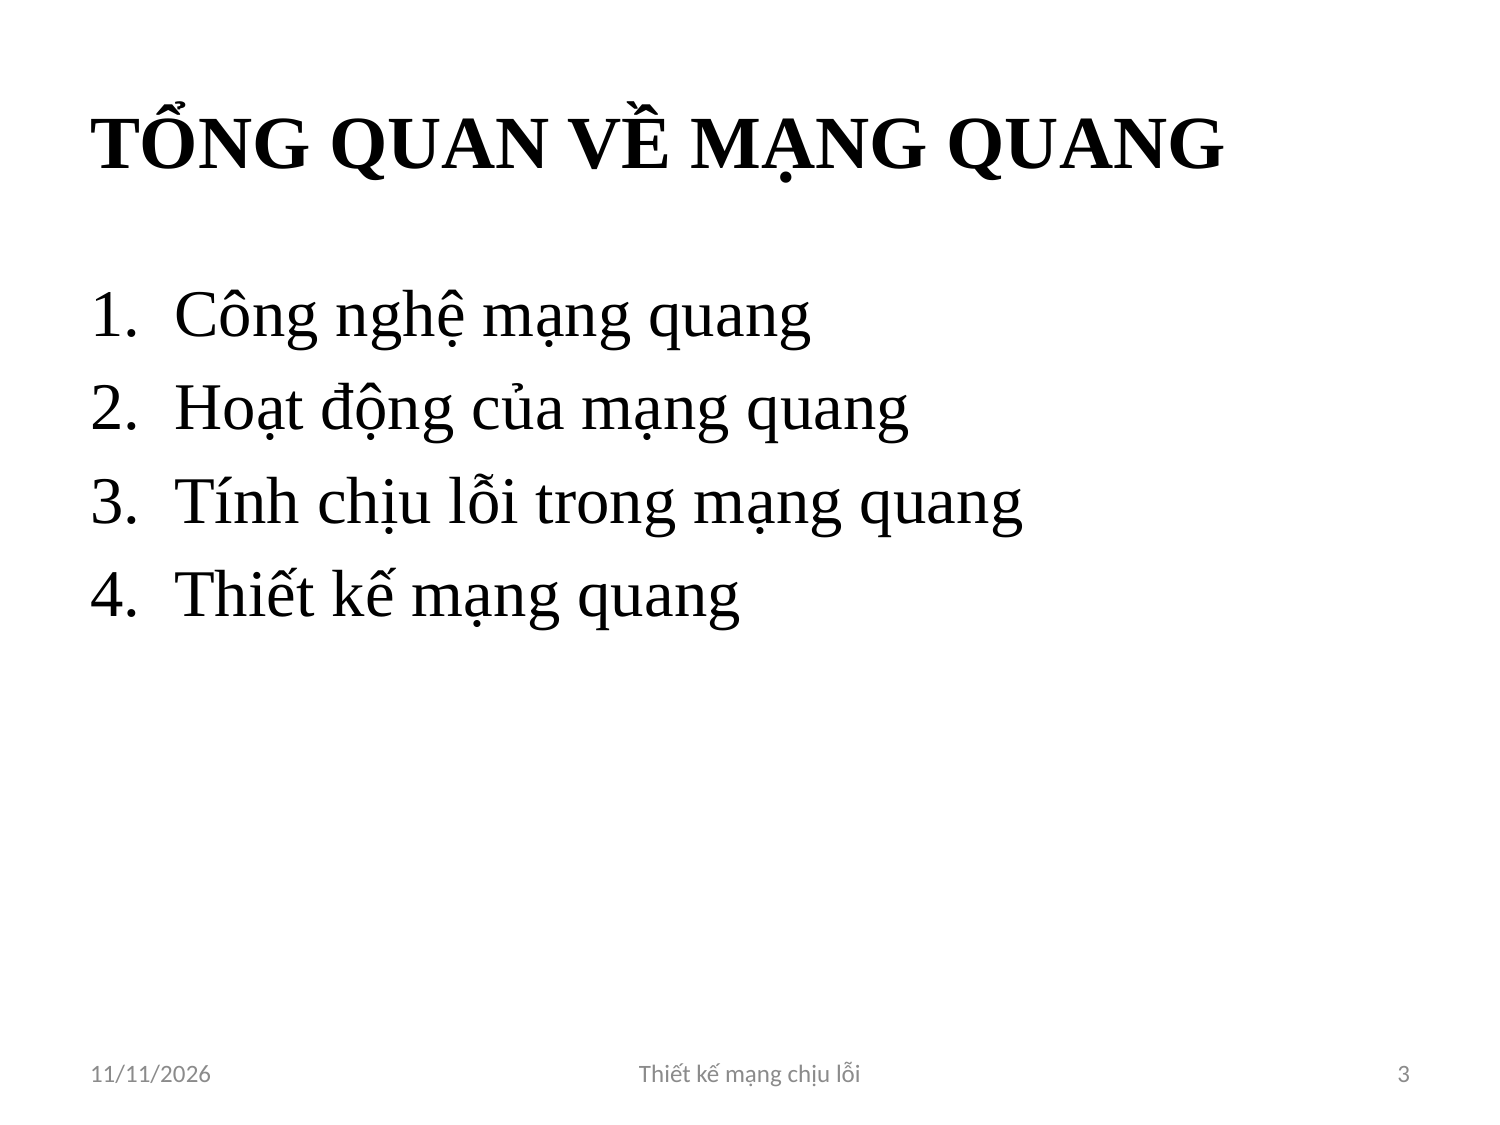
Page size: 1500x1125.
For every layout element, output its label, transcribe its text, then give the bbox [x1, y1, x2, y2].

footer Thiết kế mạng chịu lỗi [512, 1042, 988, 1103]
list Công nghệ mạng quang Hoạt động của mạng quang Tính chịu lỗi trong mạng quang Thiết kế mạng quang [75, 262, 1425, 1005]
slide_number 3 [1074, 1042, 1425, 1103]
title TỔNG QUAN VỀ MẠNG QUANG [75, 45, 1425, 233]
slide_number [75, 1042, 425, 1103]
